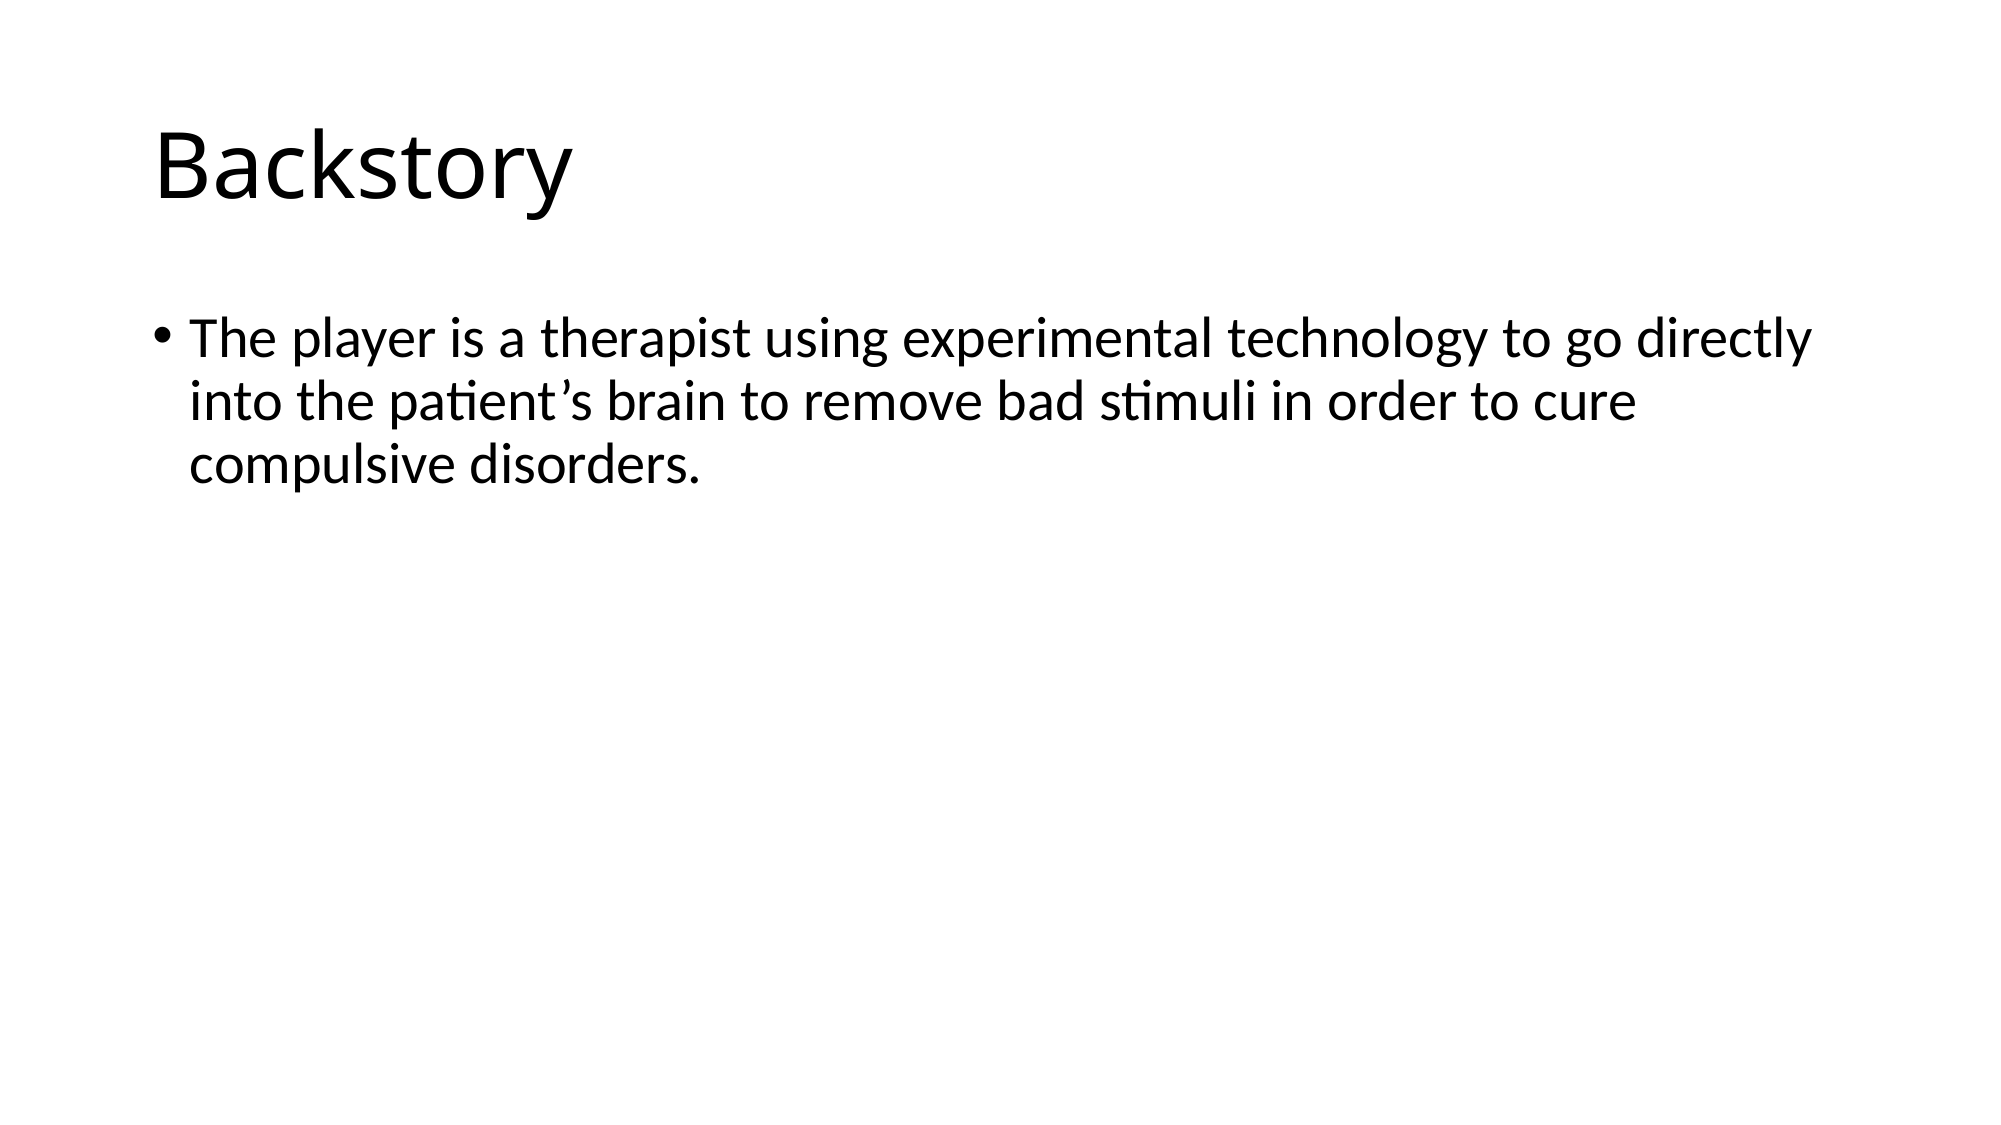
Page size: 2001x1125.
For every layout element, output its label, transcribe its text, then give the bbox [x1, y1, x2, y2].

title Backstory [137, 59, 1863, 278]
list The player is a therapist using experimental technology to go directly into the patient’s brain to remove bad stimuli in order to cure compulsive disorders. [137, 299, 1863, 1014]
